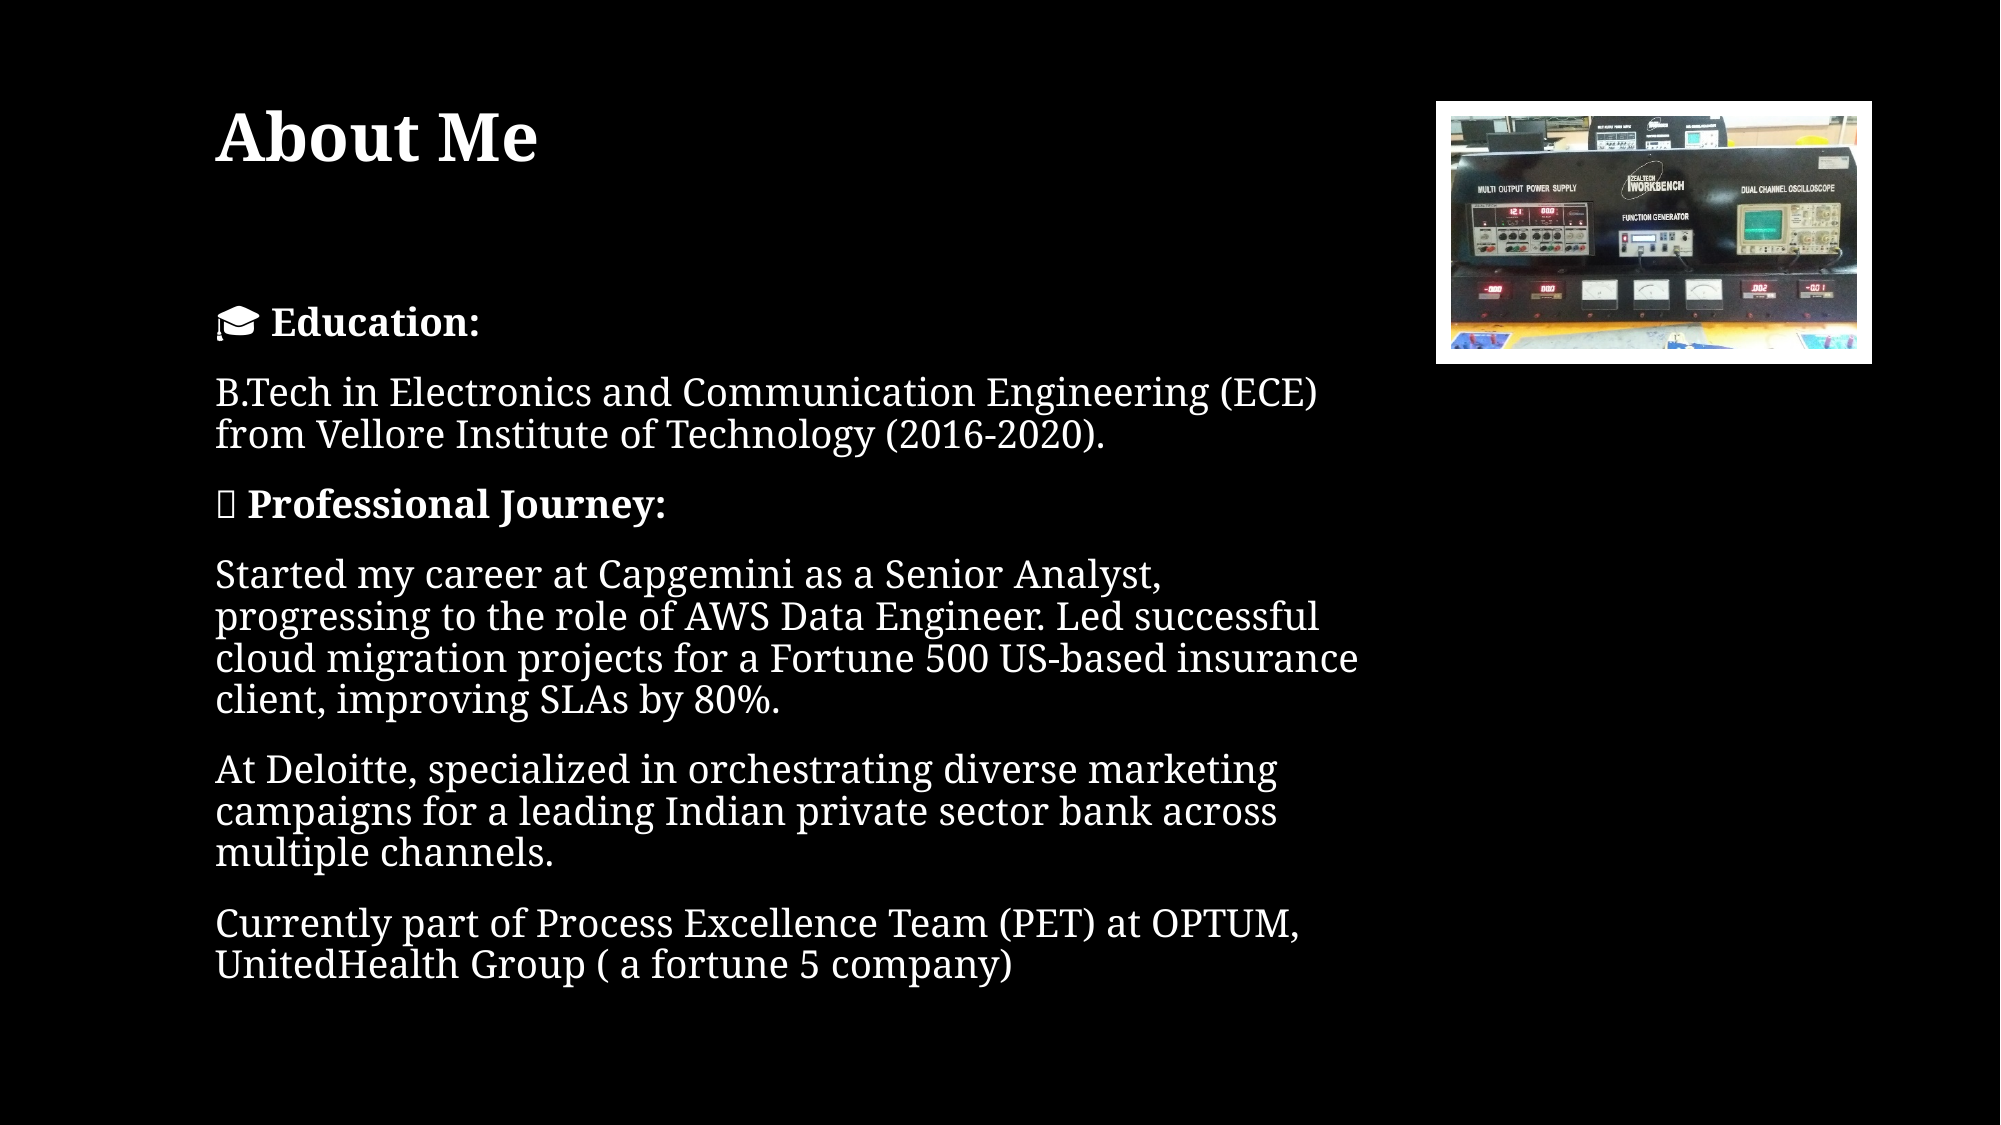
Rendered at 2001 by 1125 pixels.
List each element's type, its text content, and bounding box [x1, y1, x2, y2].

list 🎓 Education: B.Tech in Electronics and Communication Engineering (ECE) from Vellore Institute of Technology (2016-2020). 💼 Professional Journey: Started my career at Capgemini as a Senior Analyst, progressing to the role of AWS Data Engineer. Led successful cloud migration projects for a Fortune 500 US-based insurance client, improving SLAs by 80%. At Deloitte, specialized in orchestrating diverse marketing campaigns for a leading Indian private sector bank across multiple channels. Currently part of Process Excellence Team (PET) at OPTUM, UnitedHealth Group ( a fortune 5 company) [200, 295, 1398, 996]
picture [1450, 115, 1858, 350]
title About Me [200, 70, 1800, 263]
